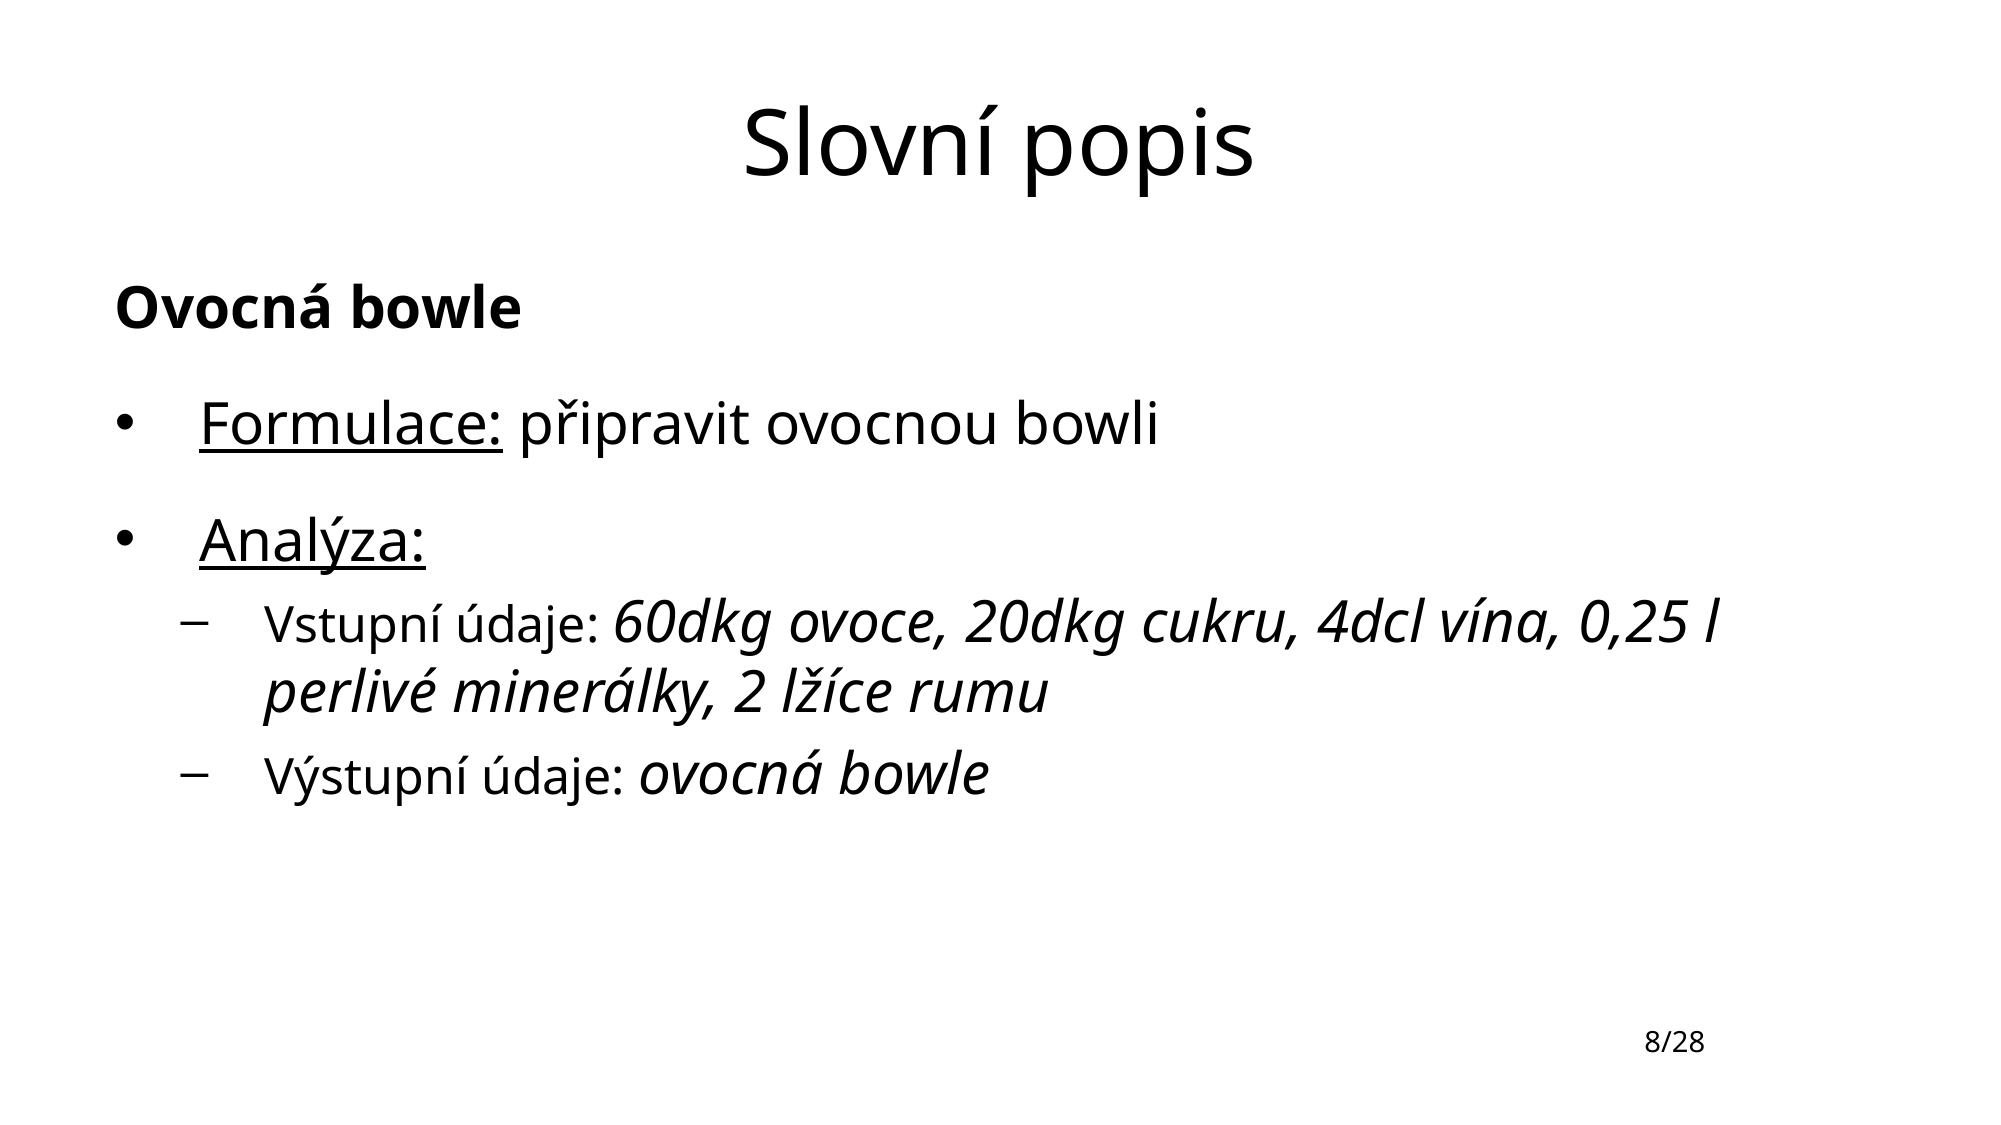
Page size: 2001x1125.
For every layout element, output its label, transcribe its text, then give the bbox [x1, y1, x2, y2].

slide_number 8/28 [1548, 1013, 1721, 1074]
list Ovocná bowle Formulace: připravit ovocnou bowli Analýza: Vstupní údaje: 60dkg ovoce, 20dkg cukru, 4dcl vína, 0,25 l perlivé minerálky, 2 lžíce rumu Výstupní údaje: ovocná bowle [99, 262, 1900, 1005]
title Slovní popis [99, 45, 1900, 233]
